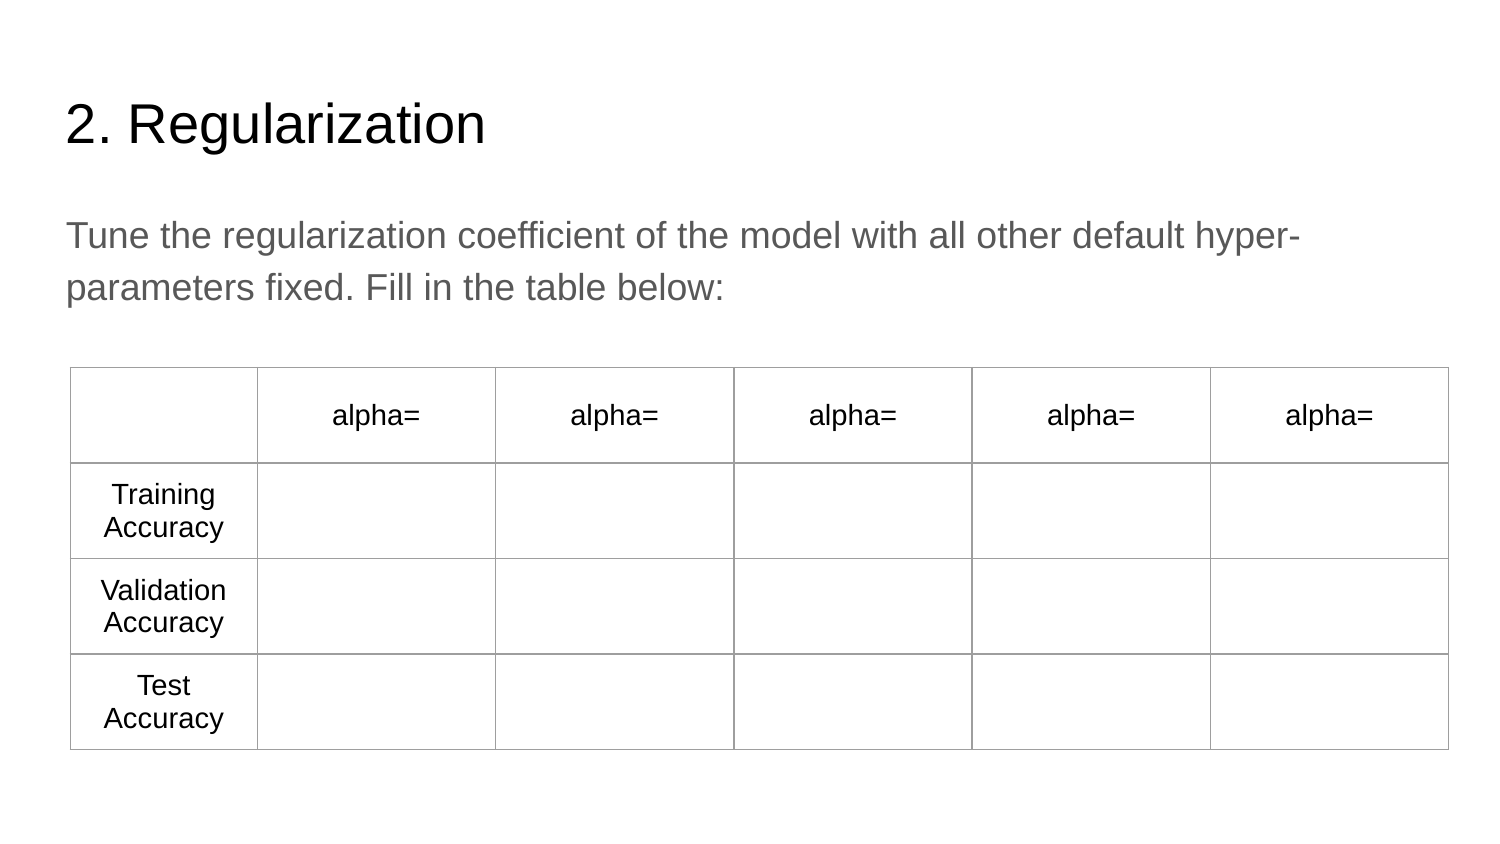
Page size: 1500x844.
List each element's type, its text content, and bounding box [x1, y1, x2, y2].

table_cell [258, 464, 495, 558]
table_cell [735, 559, 971, 653]
table_cell [496, 464, 733, 558]
table_cell [496, 655, 733, 749]
table_cell [258, 559, 495, 653]
table_cell [1211, 464, 1448, 558]
text_box Tune the regularization coefficient of the model with all other default hyper-parameters fixed. Fill in the table below: [51, 189, 1449, 750]
table_cell Training Accuracy [71, 464, 257, 558]
table_cell Test Accuracy [71, 655, 257, 749]
table_header alpha= [258, 368, 495, 462]
table_header alpha= [496, 368, 733, 462]
table_cell [735, 655, 971, 749]
table_cell [1211, 655, 1448, 749]
table_header alpha= [735, 368, 971, 462]
table_cell [258, 655, 495, 749]
table_cell [973, 559, 1210, 653]
table_cell [973, 464, 1210, 558]
table_header [71, 368, 257, 462]
table_header alpha= [1211, 368, 1448, 462]
table_cell [735, 464, 971, 558]
table_cell [1211, 559, 1448, 653]
text_box 2. Regularization [51, 72, 1449, 167]
table_cell [973, 655, 1210, 749]
table_cell Validation Accuracy [71, 559, 257, 653]
table_header alpha= [973, 368, 1210, 462]
table_cell [496, 559, 733, 653]
